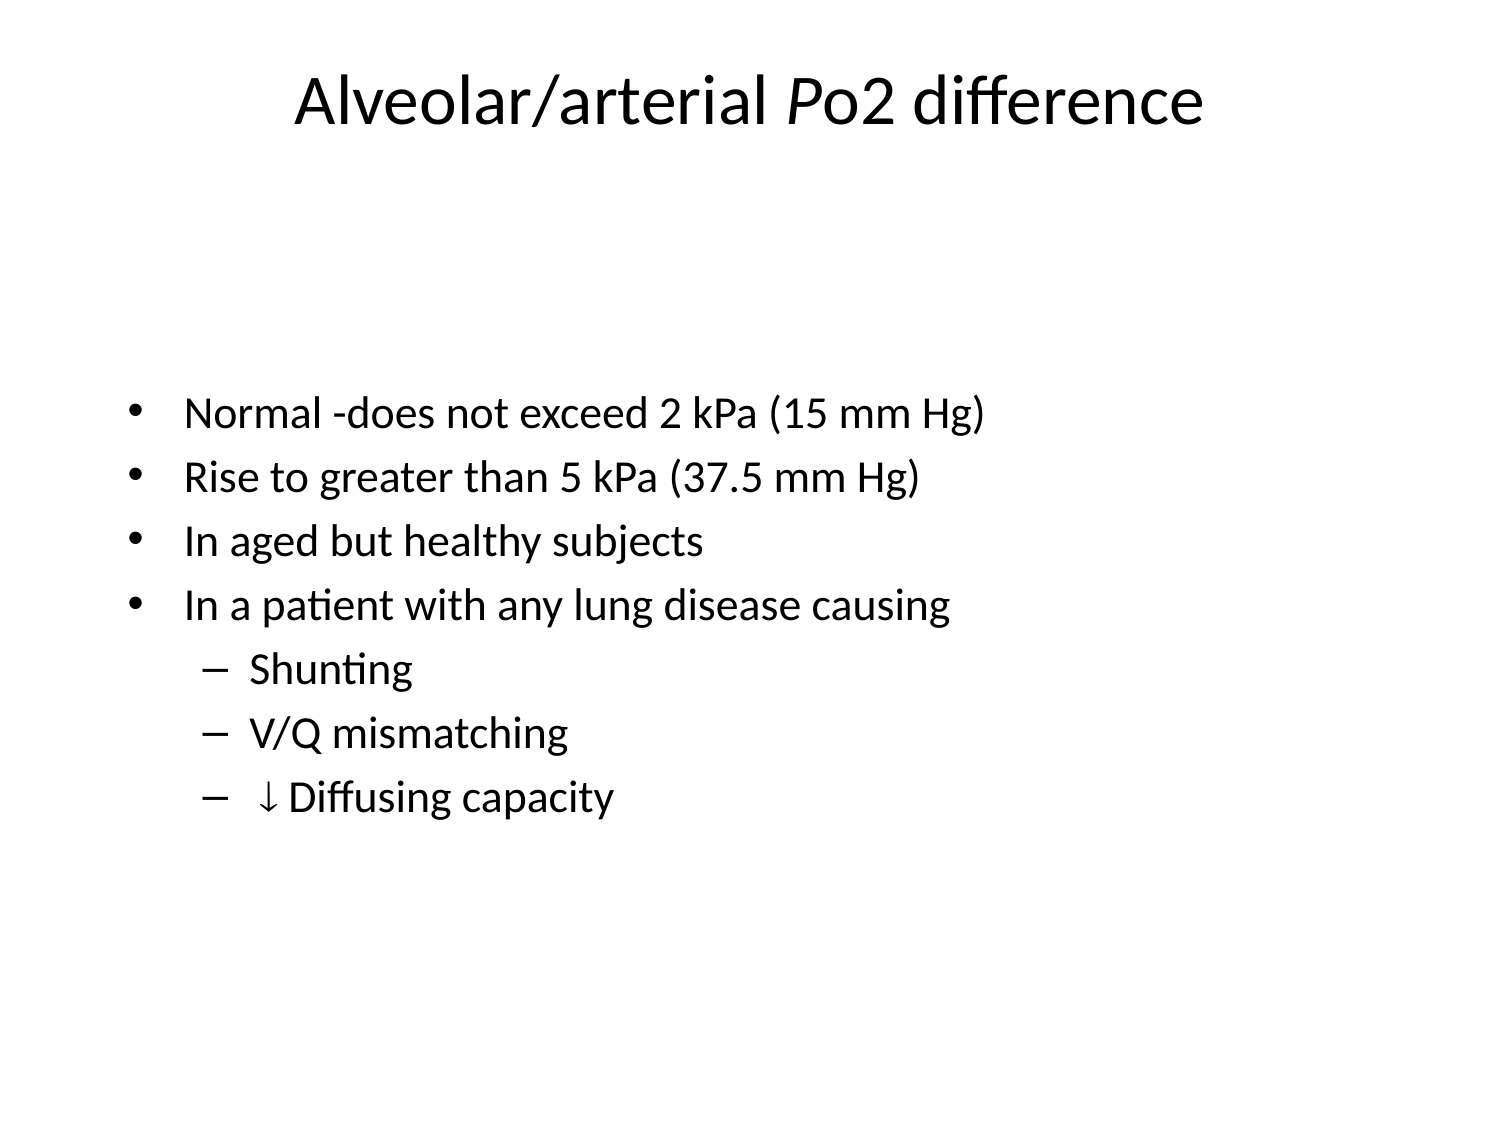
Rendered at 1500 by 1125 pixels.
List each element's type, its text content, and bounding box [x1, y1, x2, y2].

list Normal -does not exceed 2 kPa (15 mm Hg) Rise to greater than 5 kPa (37.5 mm Hg) In aged but healthy subjects In a patient with any lung disease causing Shunting V/Q mismatching  Diffusing capacity [110, 373, 1452, 1015]
title Alveolar/arterial Po2 difference [75, 45, 1425, 233]
